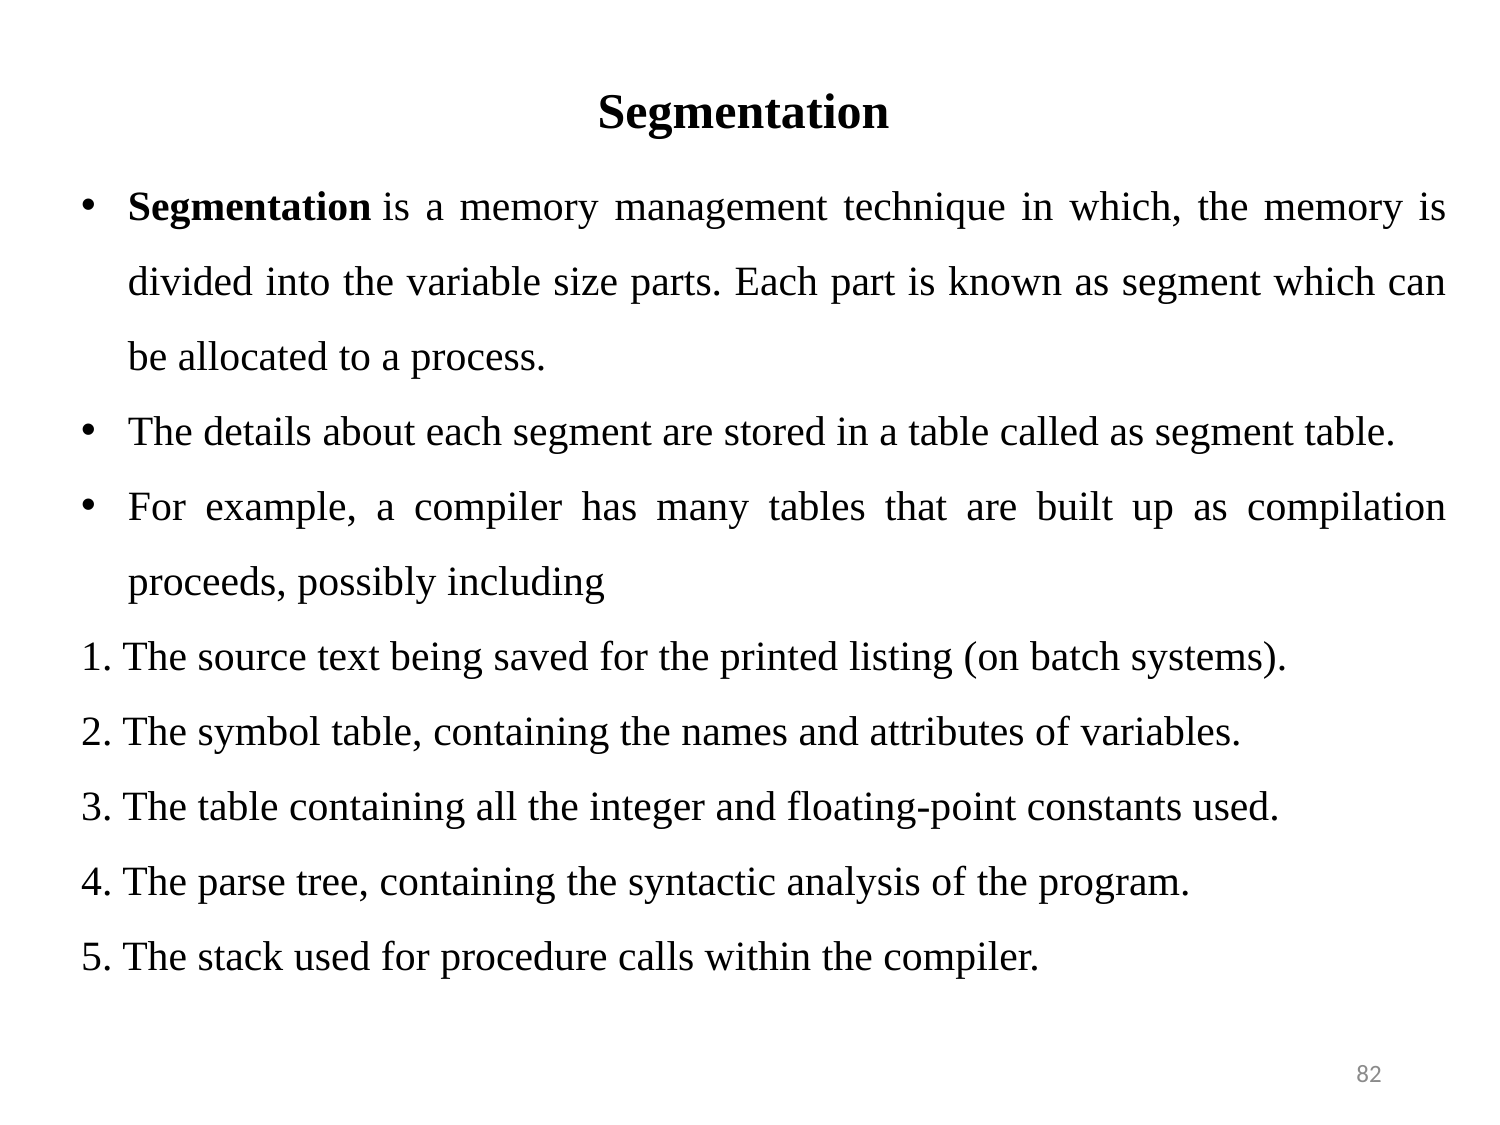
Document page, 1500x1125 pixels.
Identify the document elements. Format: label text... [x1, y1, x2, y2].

text_box Segmentation [374, 70, 1125, 146]
text_box Segmentation is a memory management technique in which, the memory is divided into the variable size parts. Each part is known as segment which can be allocated to a process. The details about each segment are stored in a table called as segment table. For example, a compiler has many tables that are built up as compilation proceeds, possibly including 1. The source text being saved for the printed listing (on batch systems). 2. The symbol table, containing the names and attributes of variables. 3. The table containing all the integer and floating-point constants used. 4. The parse tree, containing the syntactic analysis of the program. 5. The stack used for procedure calls within the compiler. [66, 146, 1463, 987]
slide_number 82 [1059, 1042, 1397, 1103]
